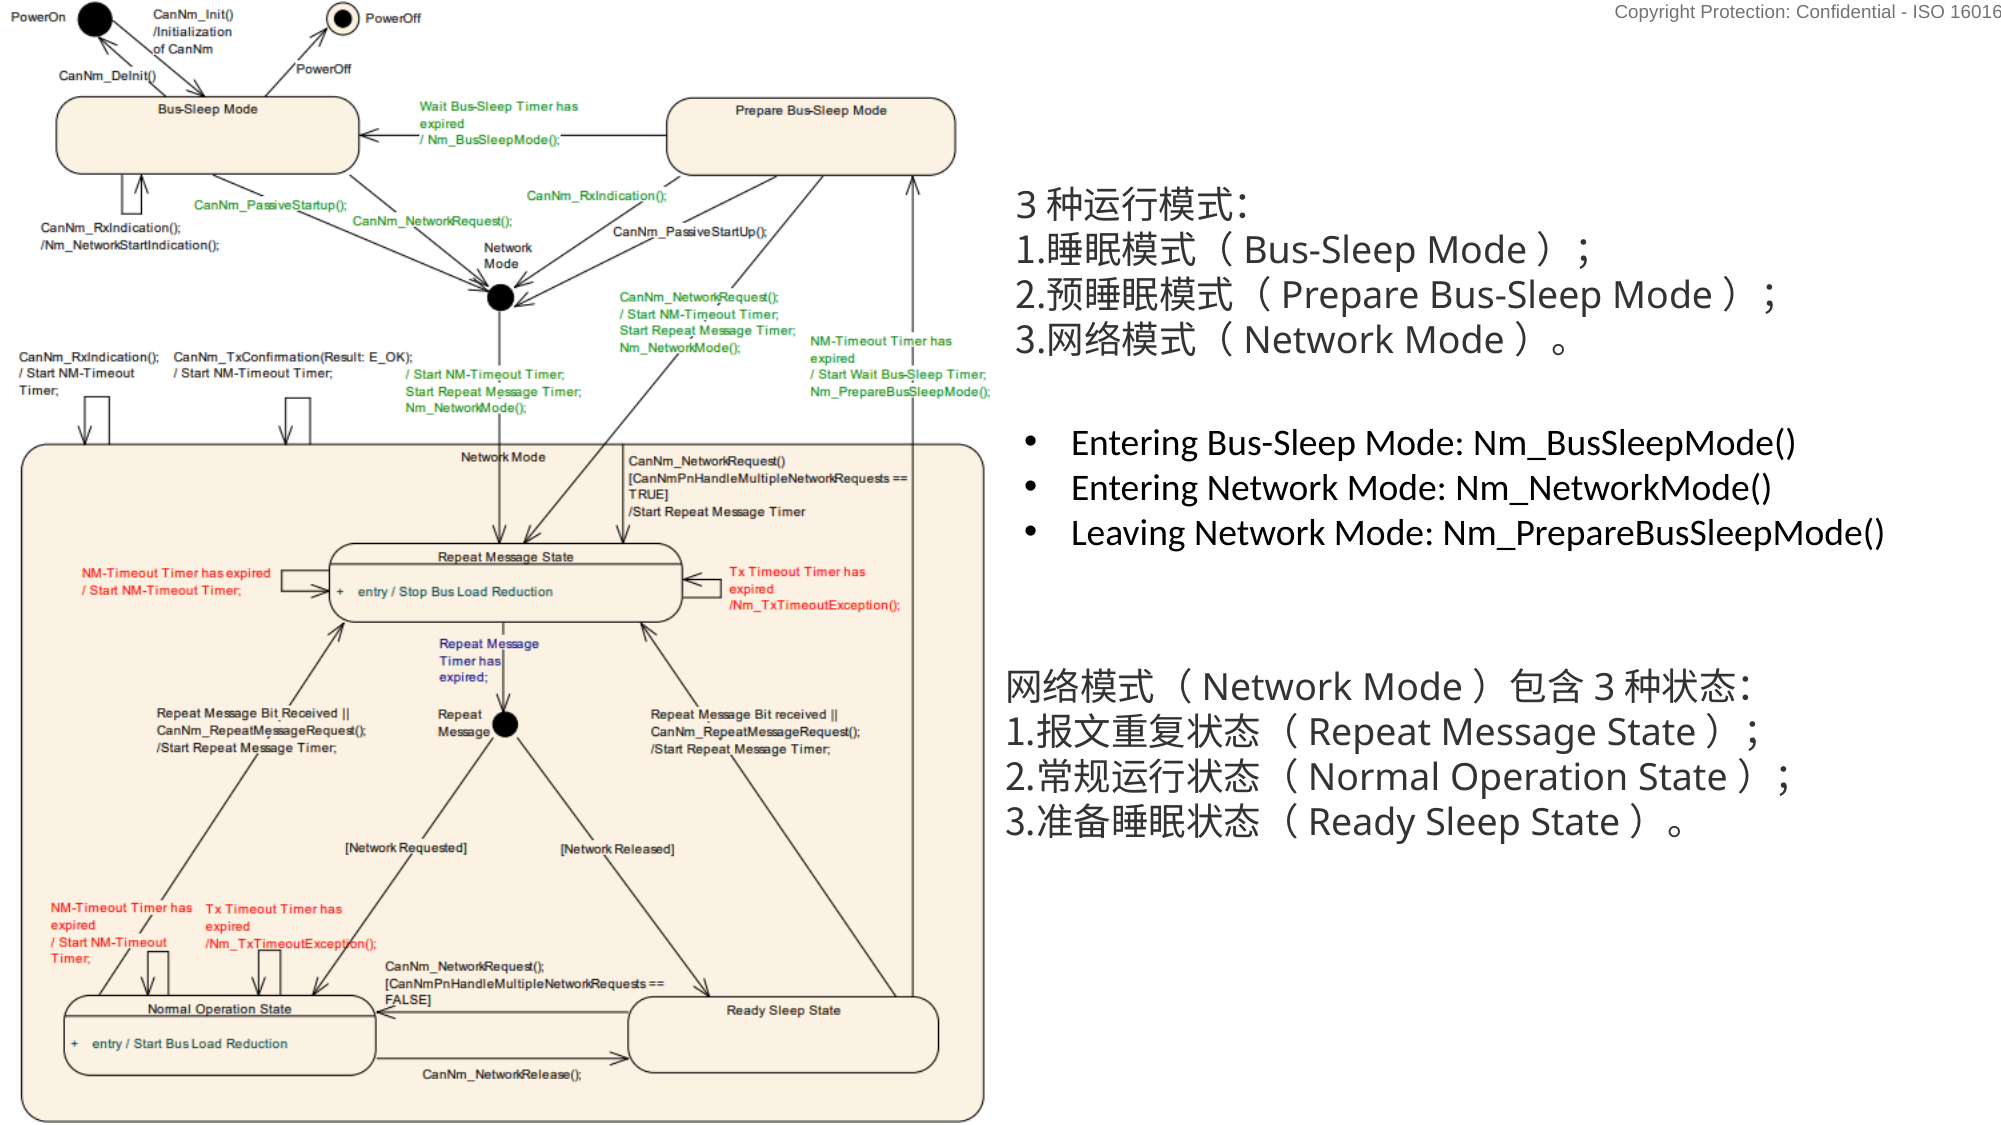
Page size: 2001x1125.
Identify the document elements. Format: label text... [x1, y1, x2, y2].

text_box Entering Bus-Sleep Mode: Nm_BusSleepMode() Entering Network Mode: Nm_NetworkMode() Leaving Network Mode: Nm_PrepareBusSleepMode() [1009, 410, 1939, 561]
text_box 3种运行模式： 睡眠模式（Bus-Sleep Mode）； 预睡眠模式（Prepare Bus-Sleep Mode）； 网络模式（Network Mode）。 [1000, 174, 1832, 369]
text_box 网络模式（Network Mode）包含3种状态： 报文重复状态（Repeat Message State）； 常规运行状态（Normal Operation State）； 准备睡眠状态（Ready Sleep State）。 [991, 655, 1864, 851]
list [0, 0, 991, 1125]
